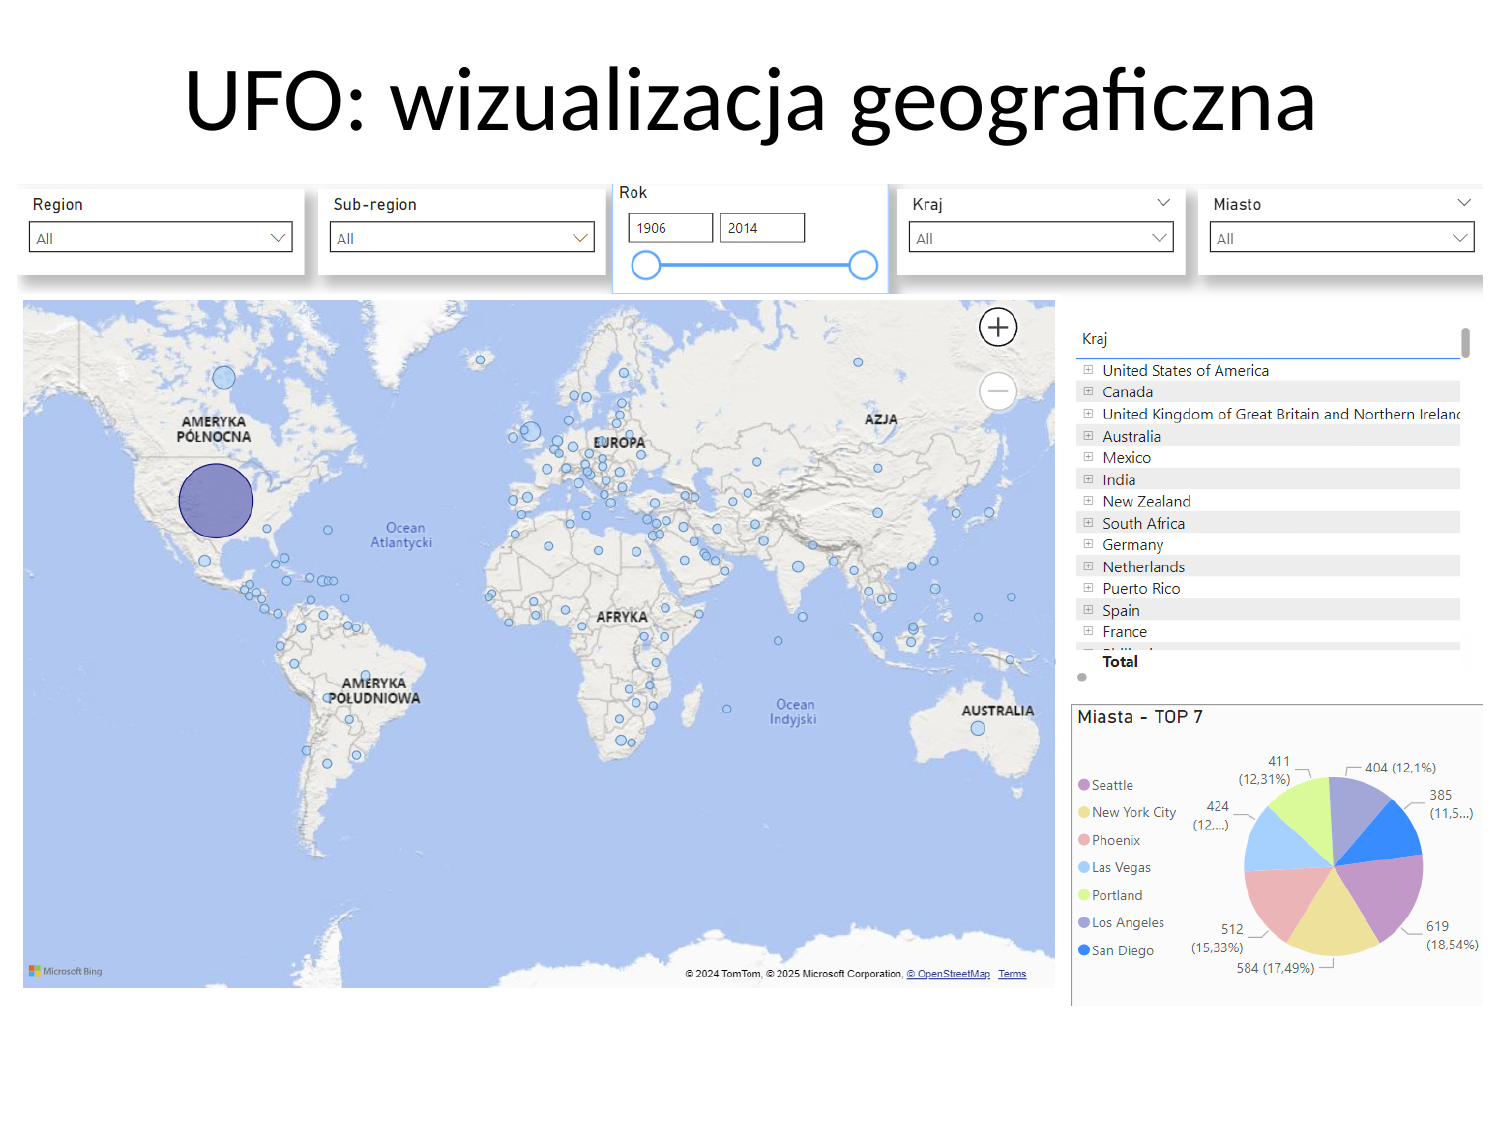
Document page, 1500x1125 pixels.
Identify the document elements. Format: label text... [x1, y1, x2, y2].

picture [17, 184, 1483, 1006]
title UFO: wizualizacja geograficzna [76, 0, 1427, 182]
